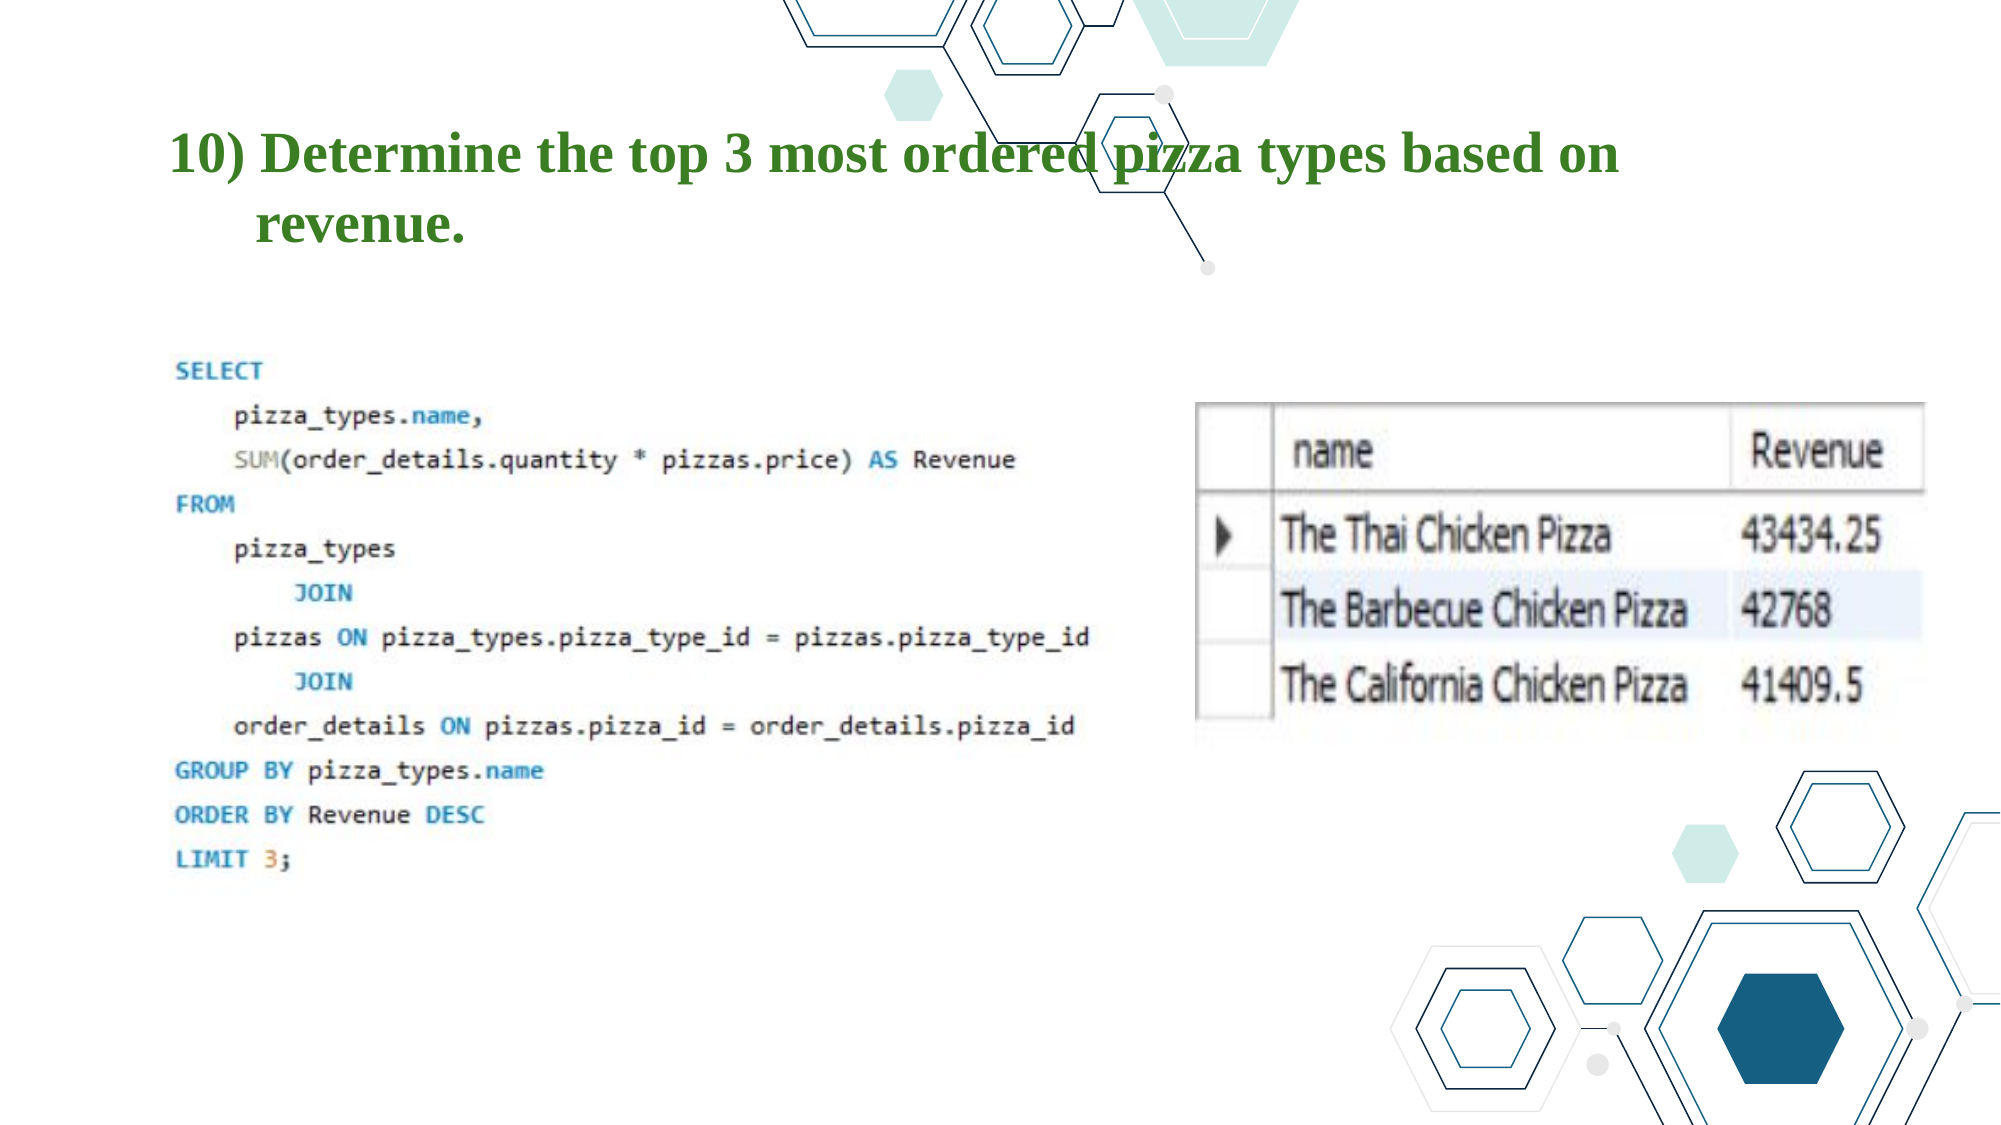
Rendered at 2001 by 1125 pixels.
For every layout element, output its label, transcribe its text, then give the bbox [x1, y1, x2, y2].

picture [1194, 401, 1929, 750]
text_box 10) Determine the top 3 most ordered pizza types based on revenue. [153, 107, 1738, 262]
picture [168, 353, 1133, 906]
